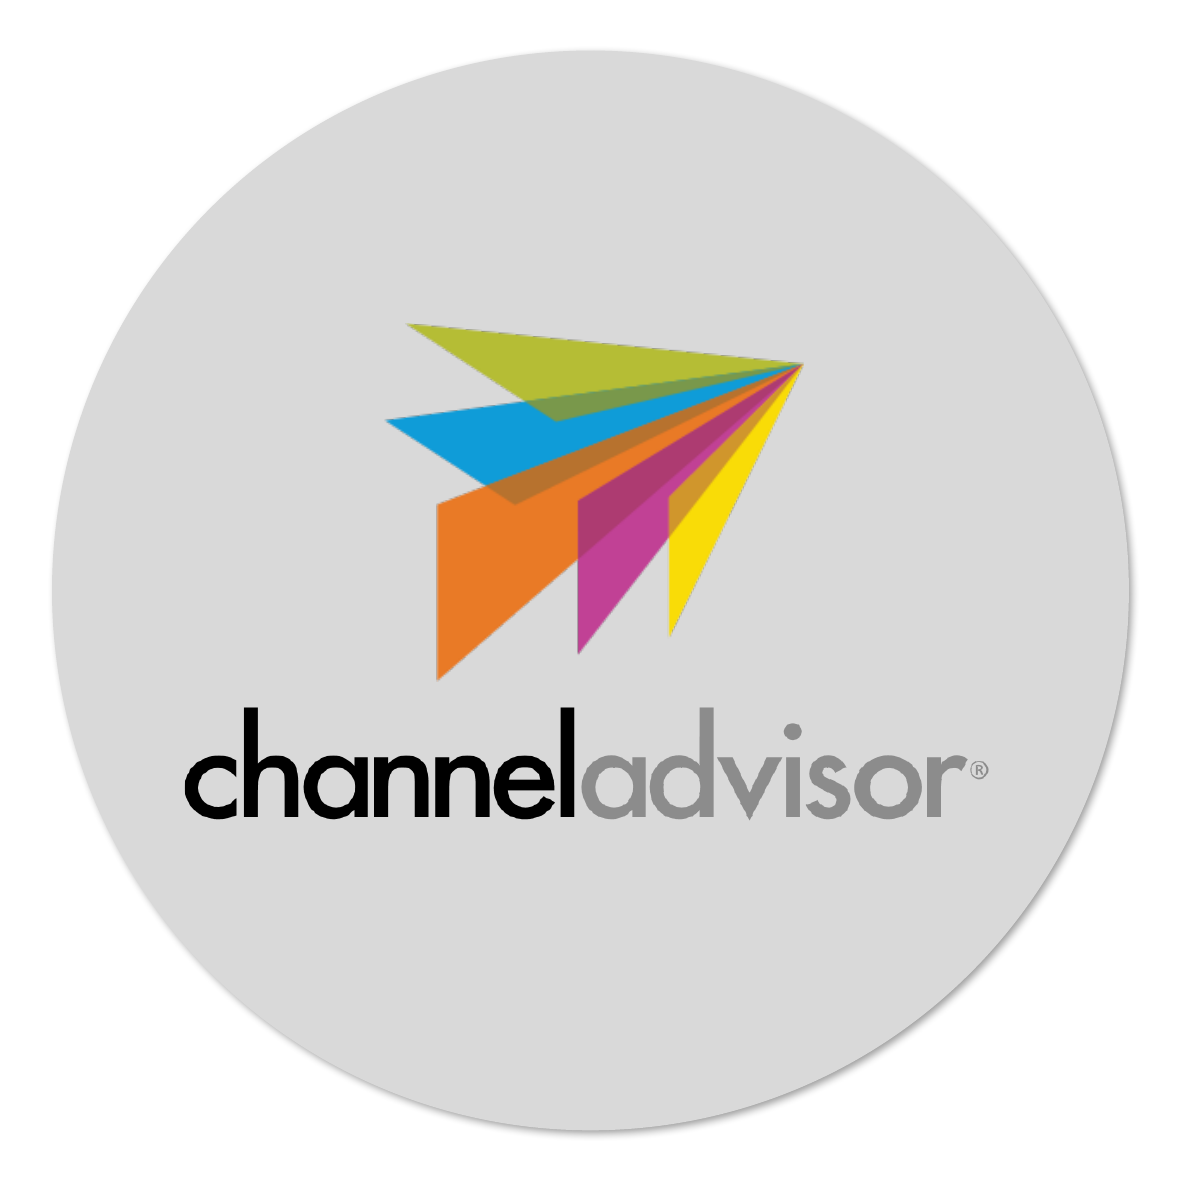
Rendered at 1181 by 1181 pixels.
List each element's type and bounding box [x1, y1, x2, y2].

text_box [51, 50, 1129, 1131]
